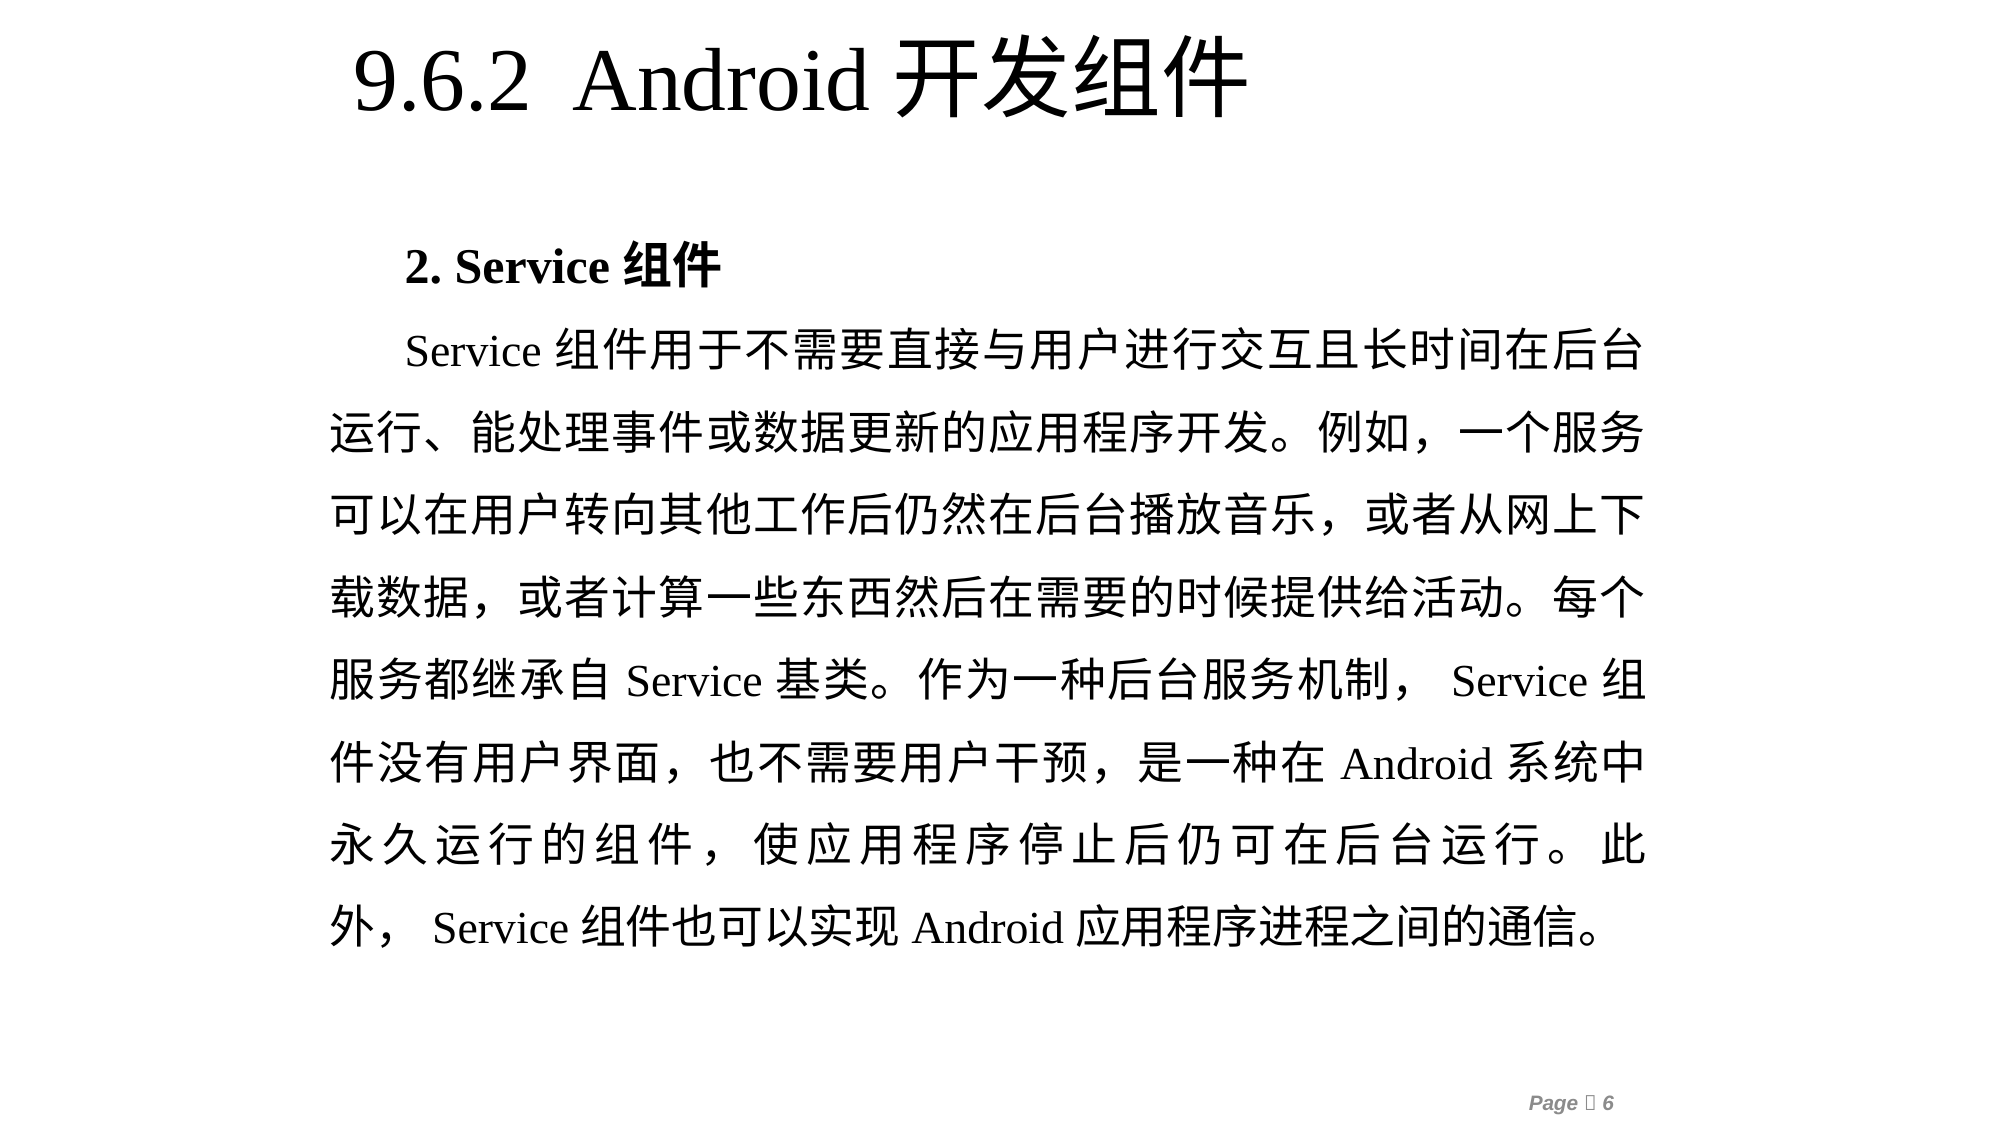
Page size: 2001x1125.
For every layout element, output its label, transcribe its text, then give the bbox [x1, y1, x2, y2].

text_box 2. Service组件 Service组件用于不需要直接与用户进行交互且长时间在后台运行、能处理事件或数据更新的应用程序开发。例如，一个服务可以在用户转向其他工作后仍然在后台播放音乐，或者从网上下载数据，或者计算一些东西然后在需要的时候提供给活动。每个服务都继承自Service基类。作为一种后台服务机制，Service组件没有用户界面，也不需要用户干预，是一种在Android系统中永久运行的组件，使应用程序停止后仍可在后台运行。此外，Service组件也可以实现Android应用程序进程之间的通信。 [314, 196, 1662, 961]
slide_number Page  [1513, 1085, 1750, 1118]
title 9.6.2 Android开发组件 [338, 23, 1296, 138]
